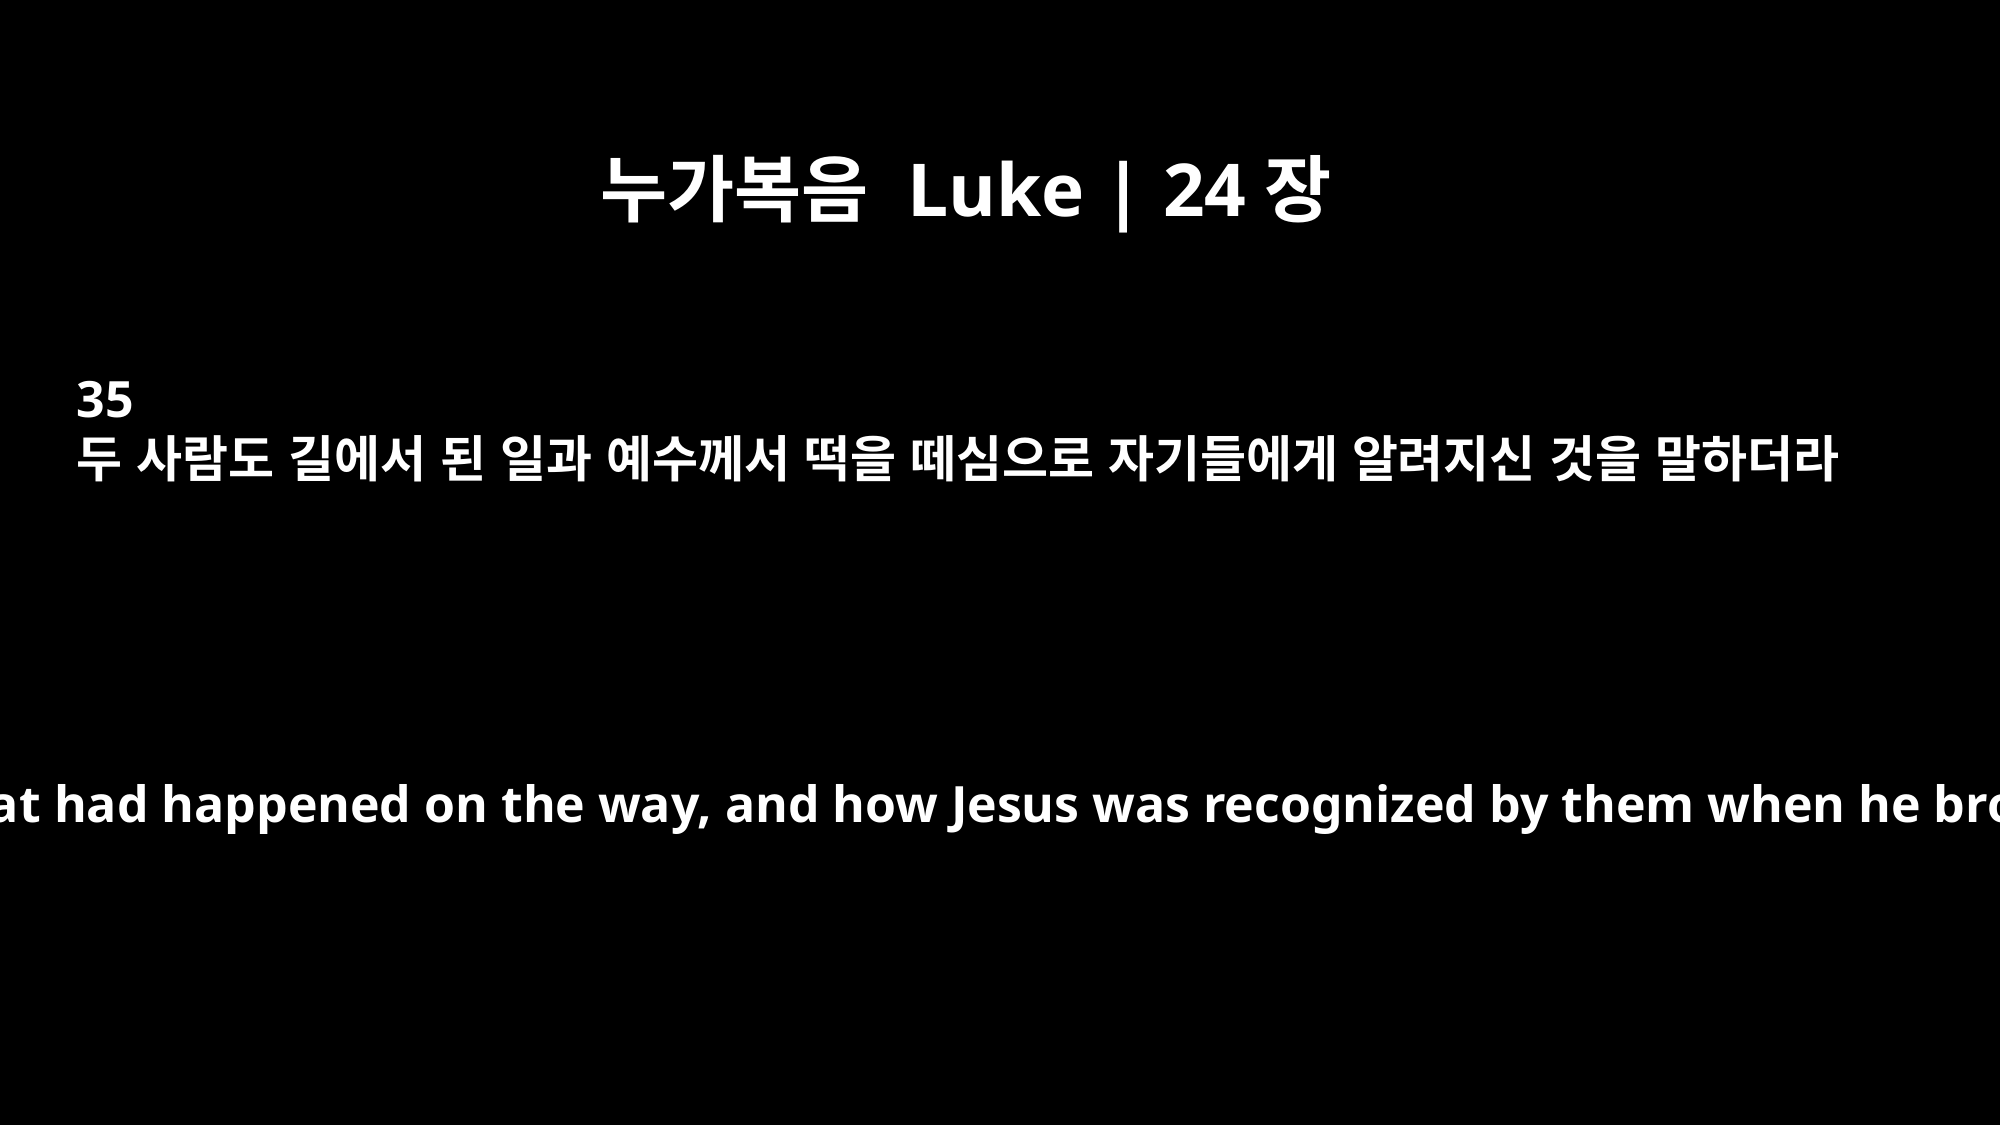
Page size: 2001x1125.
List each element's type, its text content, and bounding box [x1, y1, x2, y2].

text_box 35 두 사람도 길에서 된 일과 예수께서 떡을 떼심으로 자기들에게 알려지신 것을 말하더라 [61, 359, 1856, 495]
text_box 누가복음 Luke | 24장 [585, 136, 1347, 239]
text_box Then the two told what had happened on the way, and how Jesus was recognized by them when he broke the bread. [0, 764, 2000, 840]
